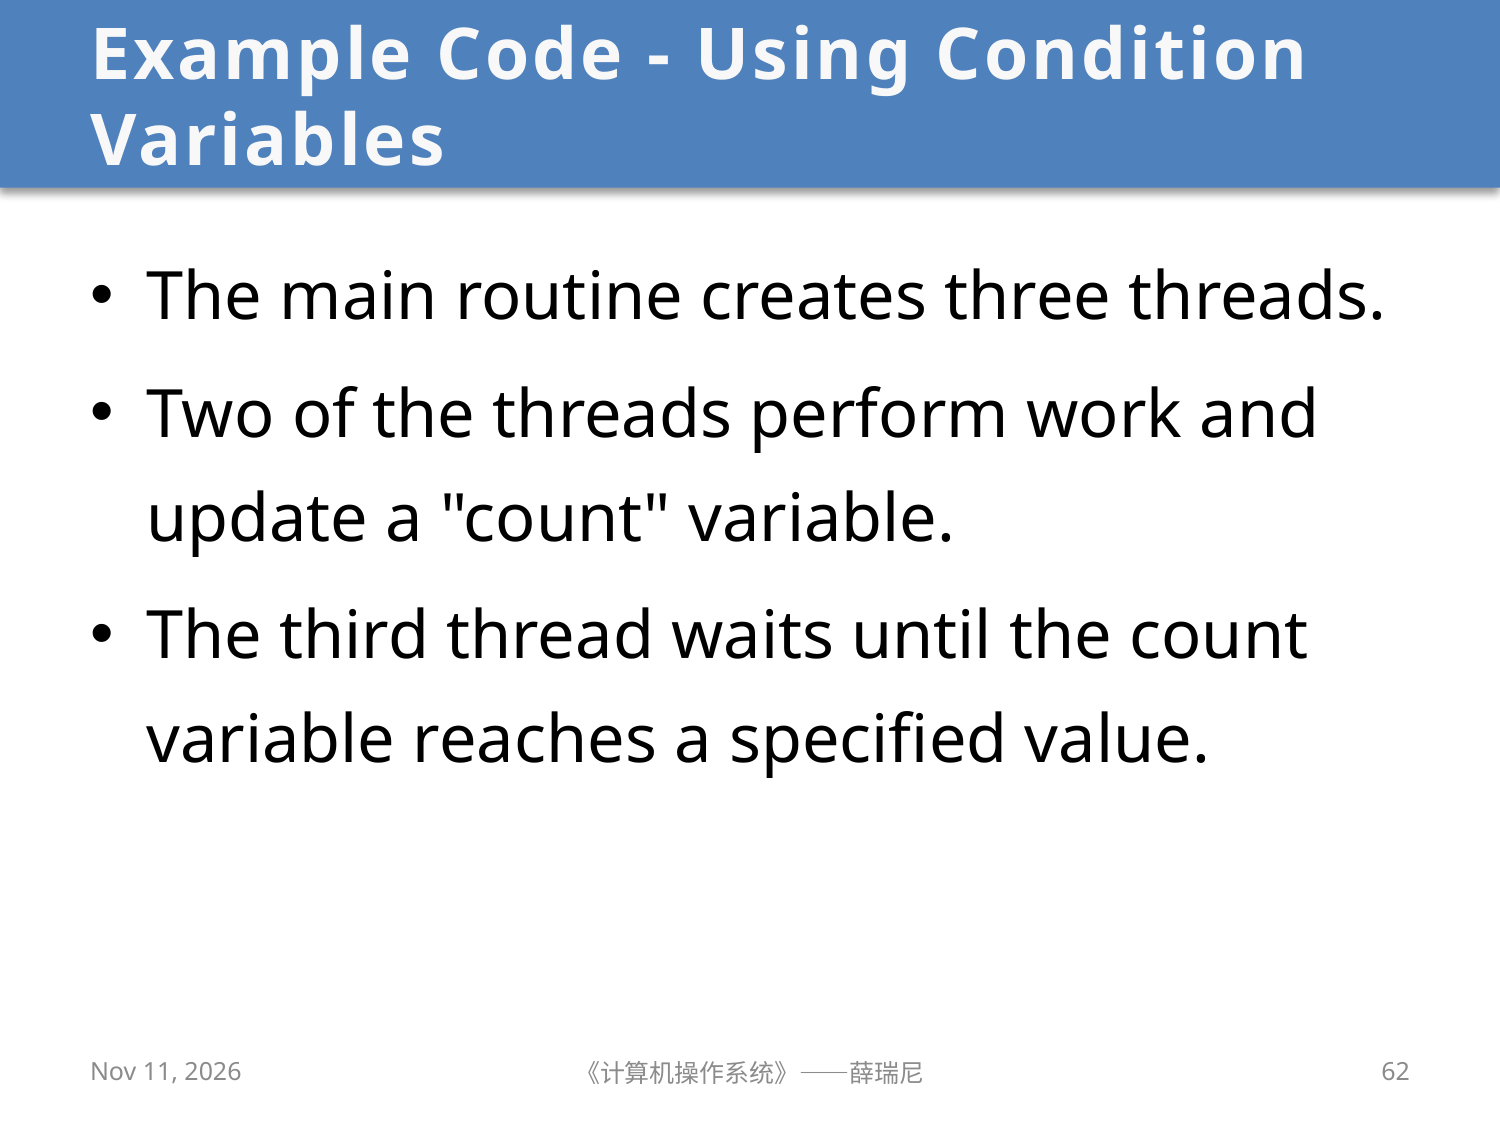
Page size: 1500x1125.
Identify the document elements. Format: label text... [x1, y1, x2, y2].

slide_number 62 [1074, 1042, 1425, 1103]
footer 《计算机操作系统》——薛瑞尼 [425, 1042, 1074, 1103]
list The main routine creates three threads. Two of the threads perform work and update a "count" variable. The third thread waits until the count variable reaches a specified value. [75, 221, 1425, 1021]
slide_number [75, 1042, 425, 1103]
title Example Code - Using Condition Variables [75, 0, 1425, 188]
